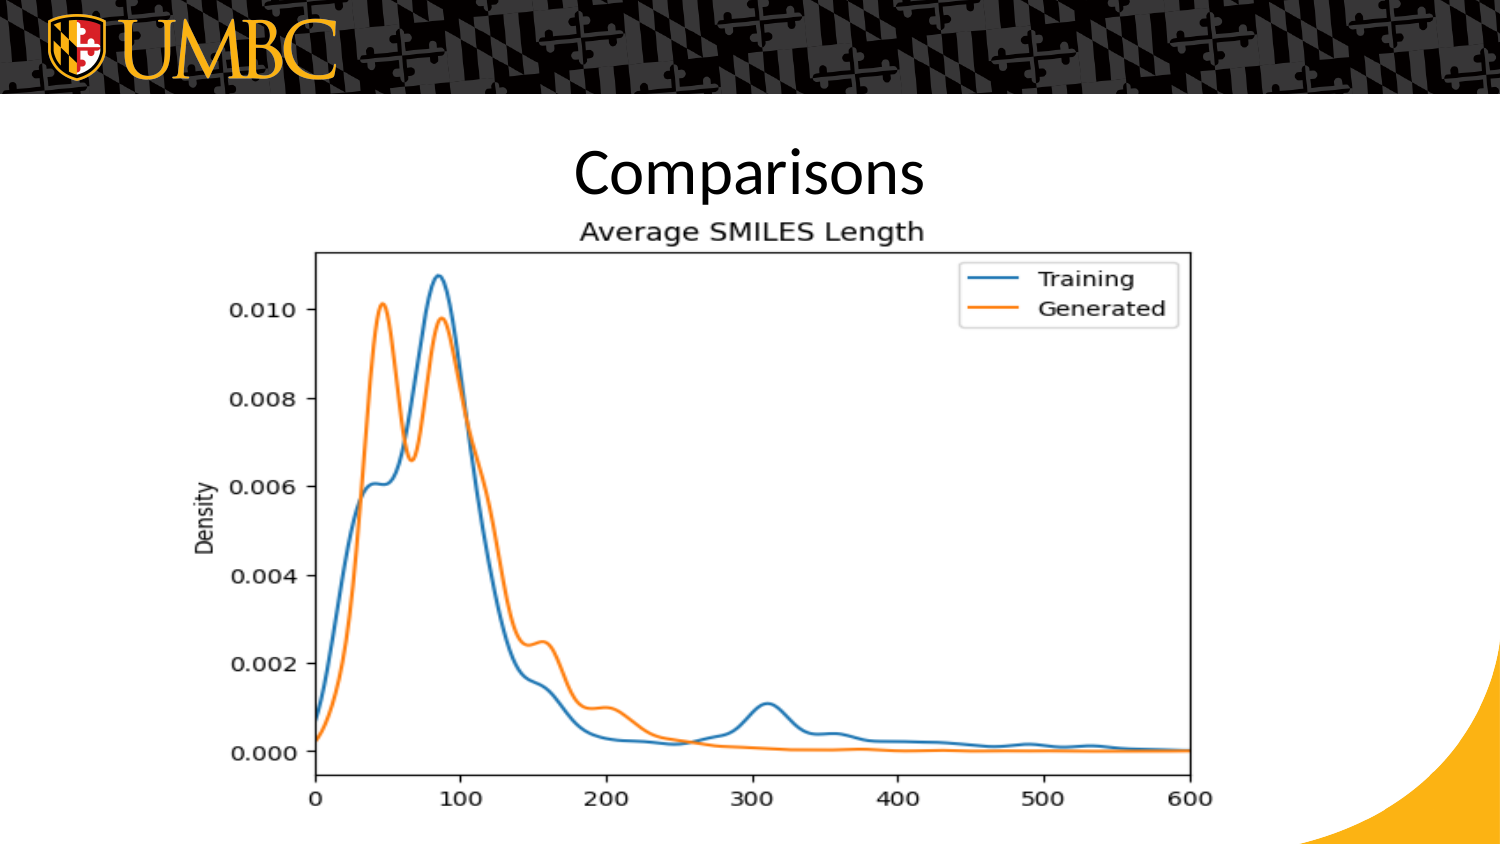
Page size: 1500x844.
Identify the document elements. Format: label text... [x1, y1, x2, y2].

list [176, 207, 1229, 823]
title Comparisons [75, 115, 1425, 221]
picture [0, 0, 1500, 94]
picture [1299, 639, 1500, 844]
